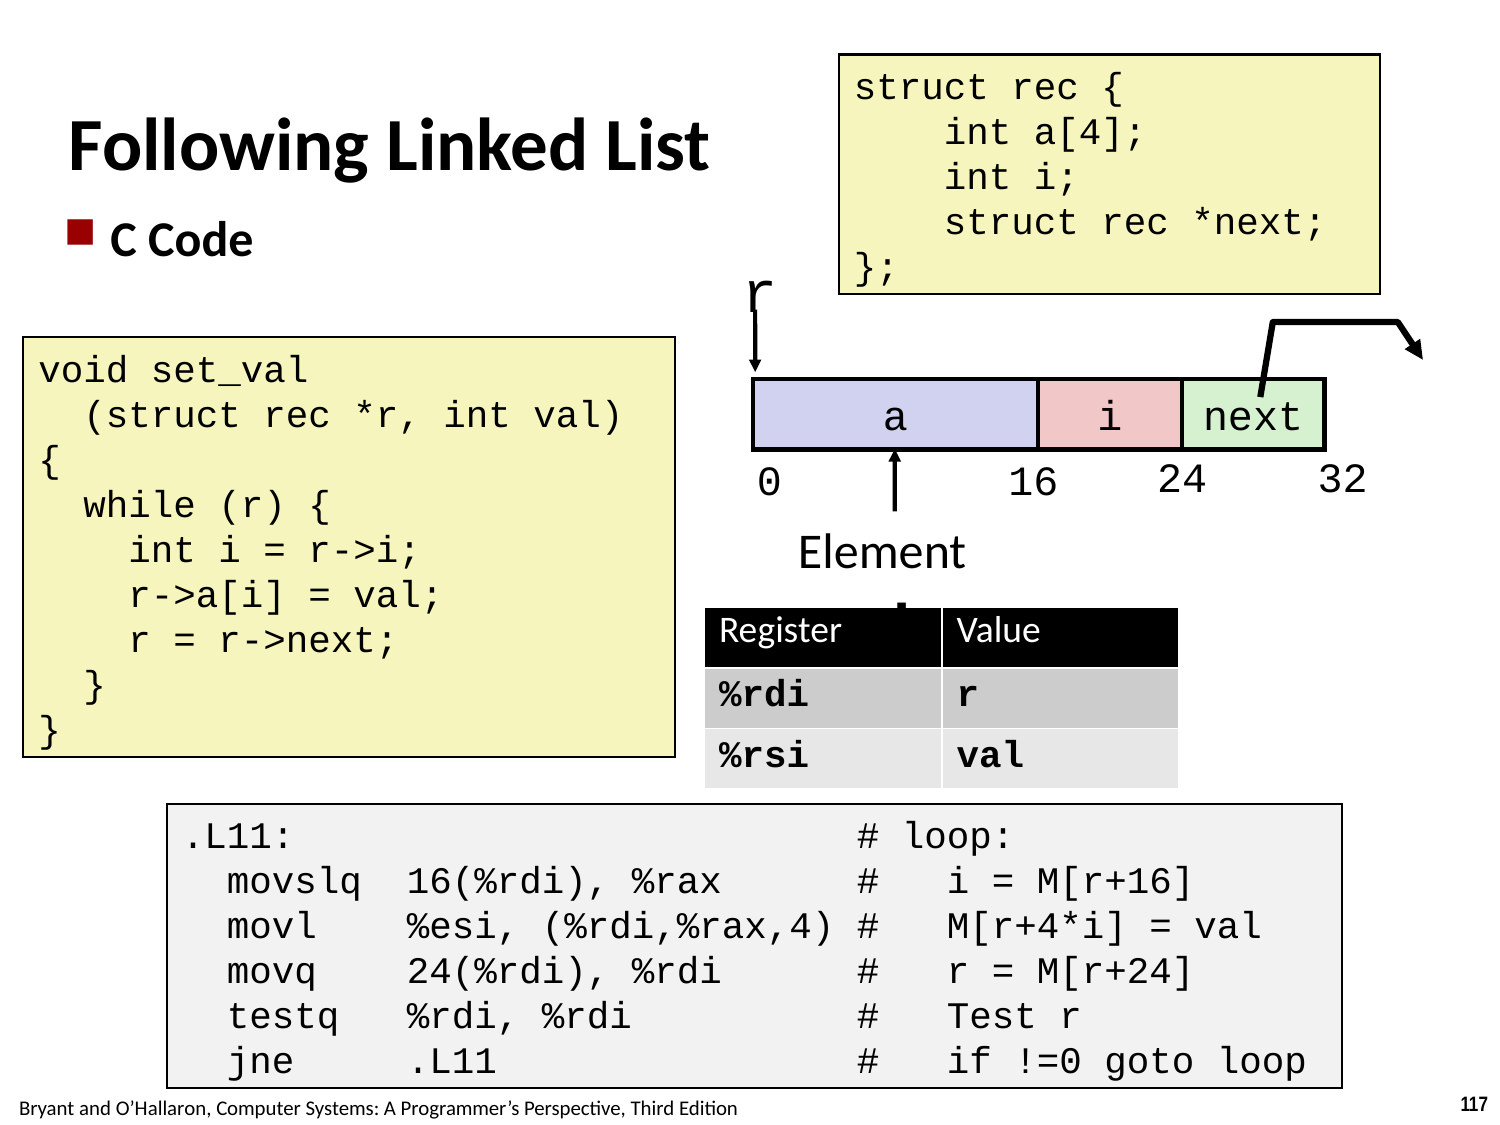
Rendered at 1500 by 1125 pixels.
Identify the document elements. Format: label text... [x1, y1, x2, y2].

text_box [727, 246, 1424, 575]
table_cell val [943, 729, 1178, 788]
list C Code [62, 199, 563, 317]
table_header Value [943, 608, 1178, 667]
text_box void set_val (struct rec *r, int val) { while (r) { int i = r->i; r->a[i] = val; r = r->next; } } [23, 337, 675, 757]
table_cell r [943, 669, 1178, 728]
table_header Register [705, 608, 941, 667]
title Following Linked List [62, 93, 839, 188]
text_box struct rec { int a[4]; int i; struct rec *next; }; [839, 54, 1380, 245]
table_cell %rsi [705, 729, 941, 788]
table_cell %rdi [705, 669, 941, 728]
text_box .L11: # loop: movslq 16(%rdi), %rax # i = M[r+16] movl %esi, (%rdi,%rax,4) # M[r+4*i] = val movq 24(%rdi), %rdi # r = M[r+24] testq %rdi, %rdi # Test r jne .L11 # if !=0 goto loop [167, 803, 1342, 1089]
